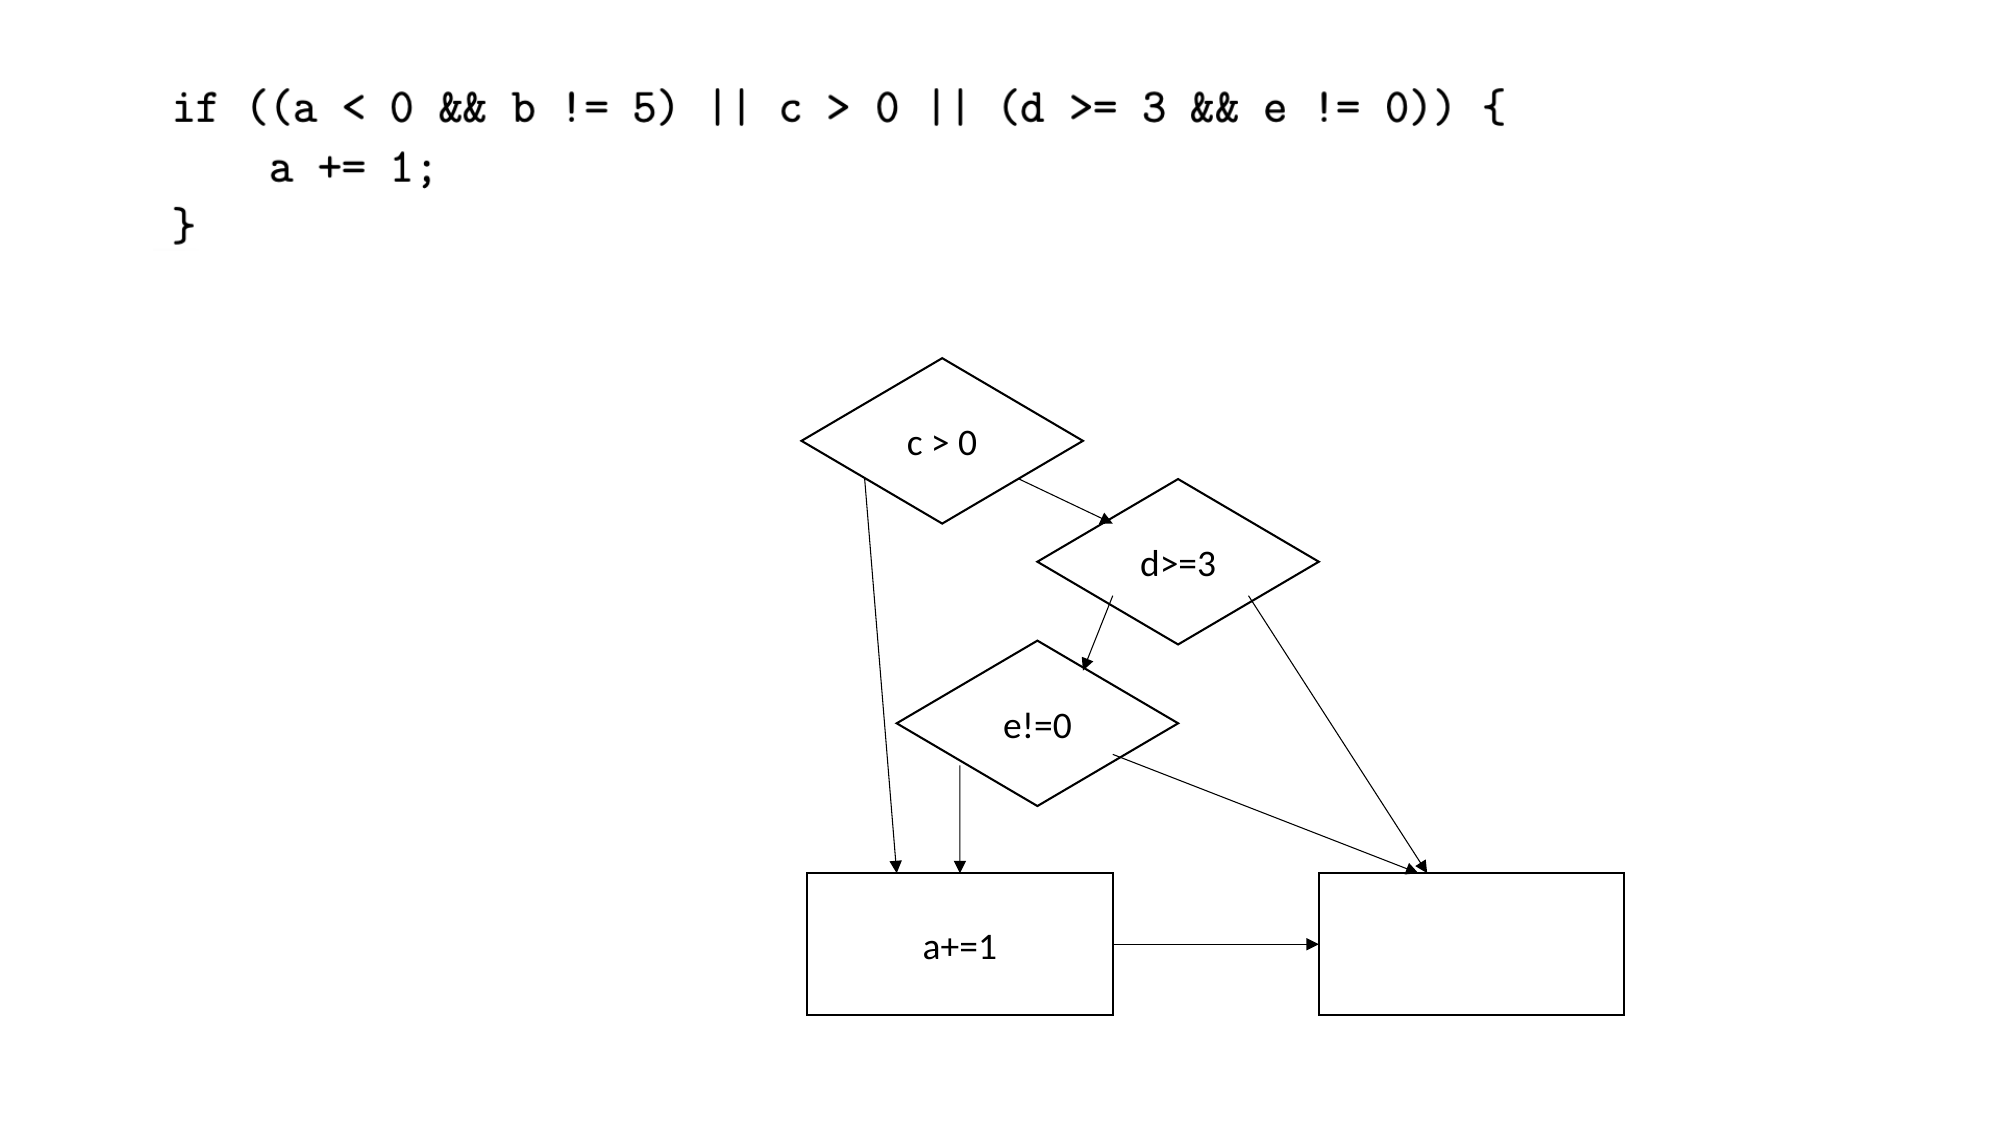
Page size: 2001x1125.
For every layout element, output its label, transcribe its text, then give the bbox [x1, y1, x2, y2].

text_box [1082, 595, 1113, 671]
text_box [1318, 872, 1625, 1016]
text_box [1248, 595, 1428, 874]
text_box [1019, 478, 1113, 524]
text_box d>=3 [1035, 477, 1321, 646]
text_box a+=1 [806, 872, 1114, 1016]
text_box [1112, 754, 1248, 874]
text_box c > 0 [799, 356, 1085, 525]
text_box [864, 478, 897, 874]
text_box e!=0 [897, 639, 1181, 808]
picture [153, 62, 1608, 251]
